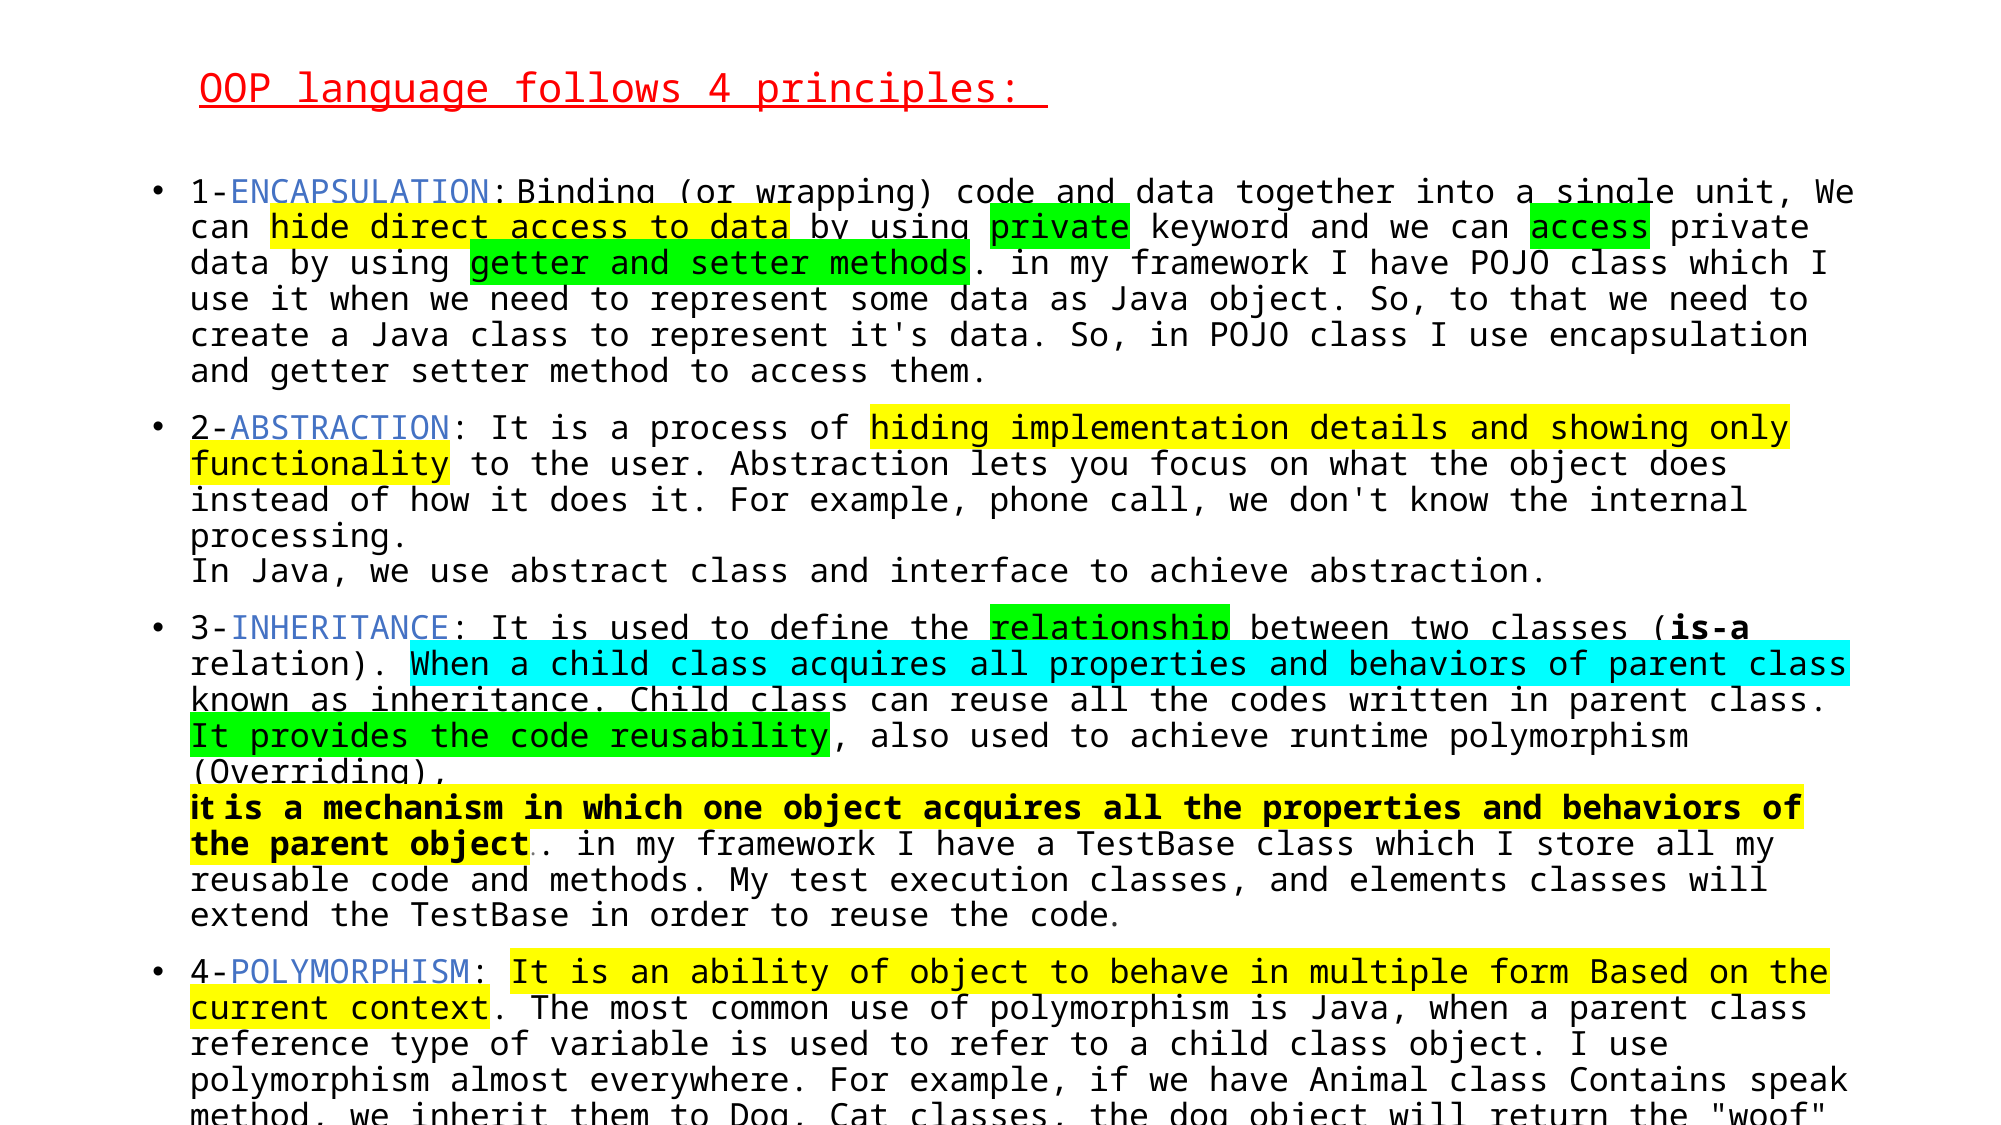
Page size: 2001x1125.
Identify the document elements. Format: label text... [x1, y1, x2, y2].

list 1-ENCAPSULATION: Binding (or wrapping) code and data together into a single unit, We can hide direct access to data by using private keyword and we can access private data by using getter and setter methods. in my framework I have POJO class which I use it when we need to represent some data as Java object. So, to that we need to create a Java class to represent it's data. So, in POJO class I use encapsulation and getter setter method to access them. 2-ABSTRACTION: It is a process of hiding implementation details and showing only functionality to the user. Abstraction lets you focus on what the object does instead of how it does it. For example, phone call, we don't know the internal processing. In Java, we use abstract class and interface to achieve abstraction. 3-INHERITANCE: It is used to define the relationship between two classes (is-a relation). When a child class acquires all properties and behaviors of parent class known as inheritance. Child class can reuse all the codes written in parent class. It provides the code reusability, also used to achieve runtime polymorphism (Overriding), it is a mechanism in which one object acquires all the properties and behaviors of the parent object.. in my framework I have a TestBase class which I store all my reusable code and methods. My test execution classes, and elements classes will extend the TestBase in order to reuse the code. 4-POLYMORPHISM: It is an ability of object to behave in multiple form Based on the current context. The most common use of polymorphism is Java, when a parent class reference type of variable is used to refer to a child class object. I use polymorphism almost everywhere. For example, if we have Animal class Contains speak method, we inherit them to Dog, Cat classes, the dog object will return the "woof" to the speak method and the cat will "meow" in the same method we call. It Achieves by applying Method Overloading and Overriding. [137, 166, 1885, 1081]
title OOP language follows 4 principles: [184, 59, 1838, 166]
